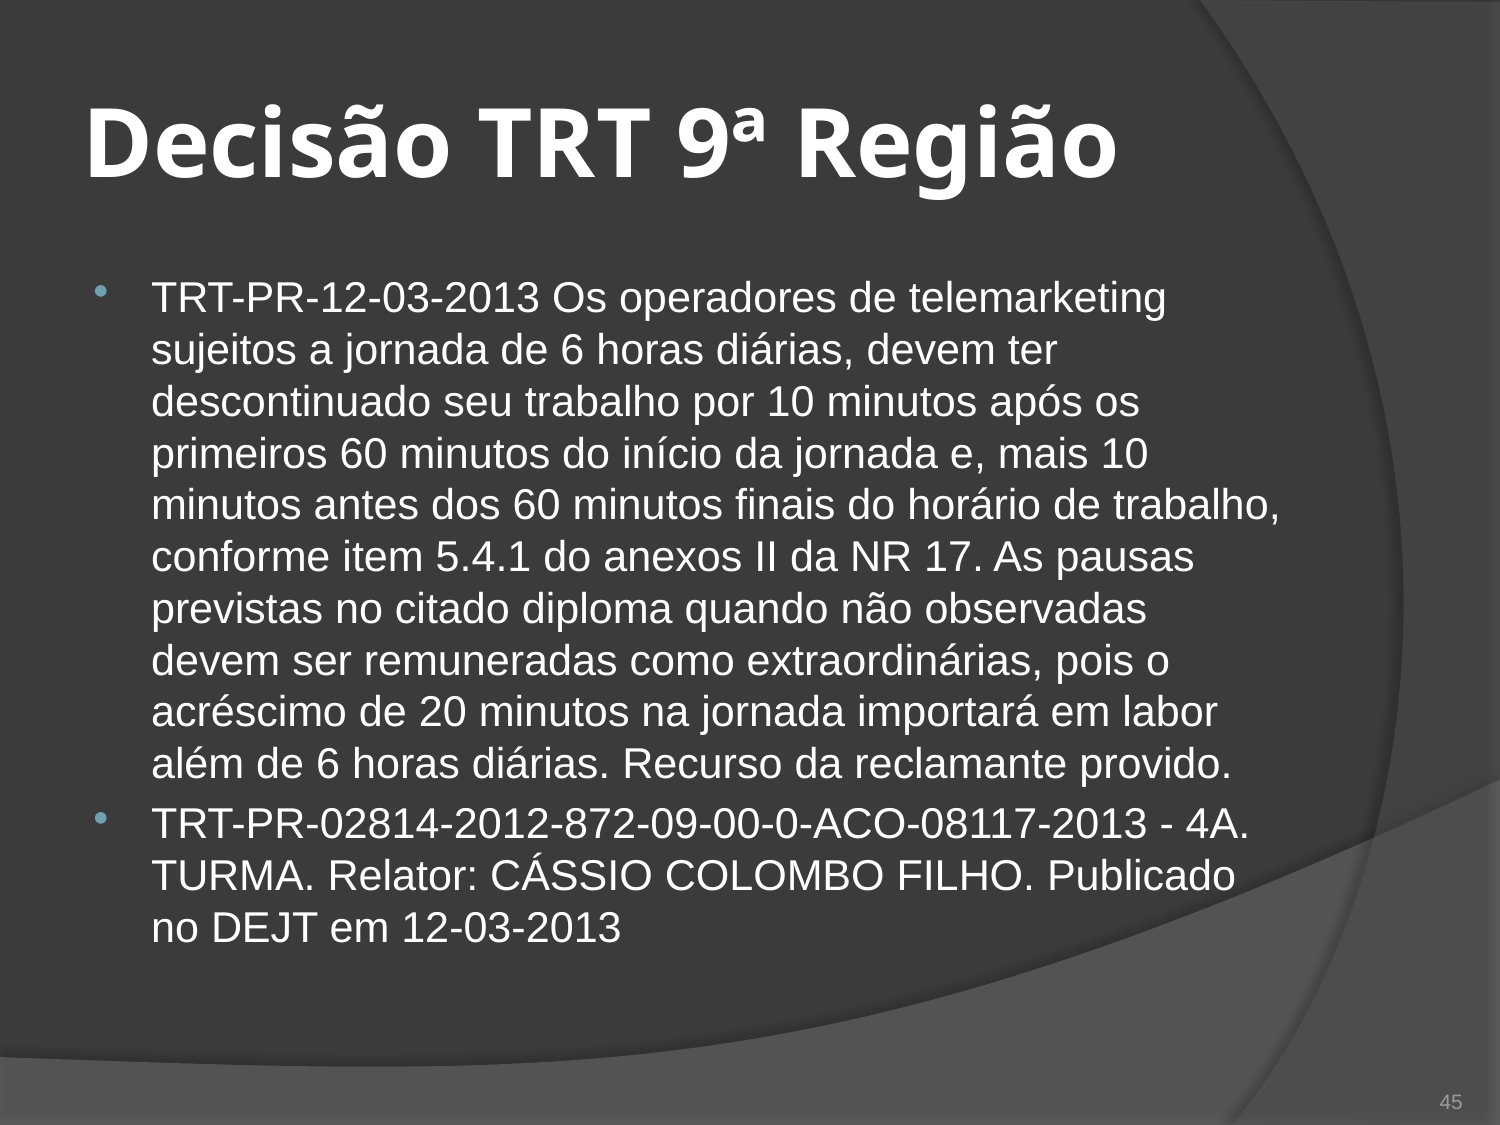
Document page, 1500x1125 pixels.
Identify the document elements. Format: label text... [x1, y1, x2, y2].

slide_number 45 [1337, 1053, 1463, 1114]
title Decisão TRT 9ª Região [75, 45, 1300, 233]
list TRT-PR-12-03-2013 Os operadores de telemarketing sujeitos a jornada de 6 horas diárias, devem ter descontinuado seu trabalho por 10 minutos após os primeiros 60 minutos do início da jornada e, mais 10 minutos antes dos 60 minutos finais do horário de trabalho, conforme item 5.4.1 do anexos II da NR 17. As pausas previstas no citado diploma quando não observadas devem ser remuneradas como extraordinárias, pois o acréscimo de 20 minutos na jornada importará em labor além de 6 horas diárias. Recurso da reclamante provido. TRT-PR-02814-2012-872-09-00-0-ACO-08117-2013 - 4A. TURMA. Relator: CÁSSIO COLOMBO FILHO. Publicado no DEJT em 12-03-2013 [75, 262, 1300, 1005]
